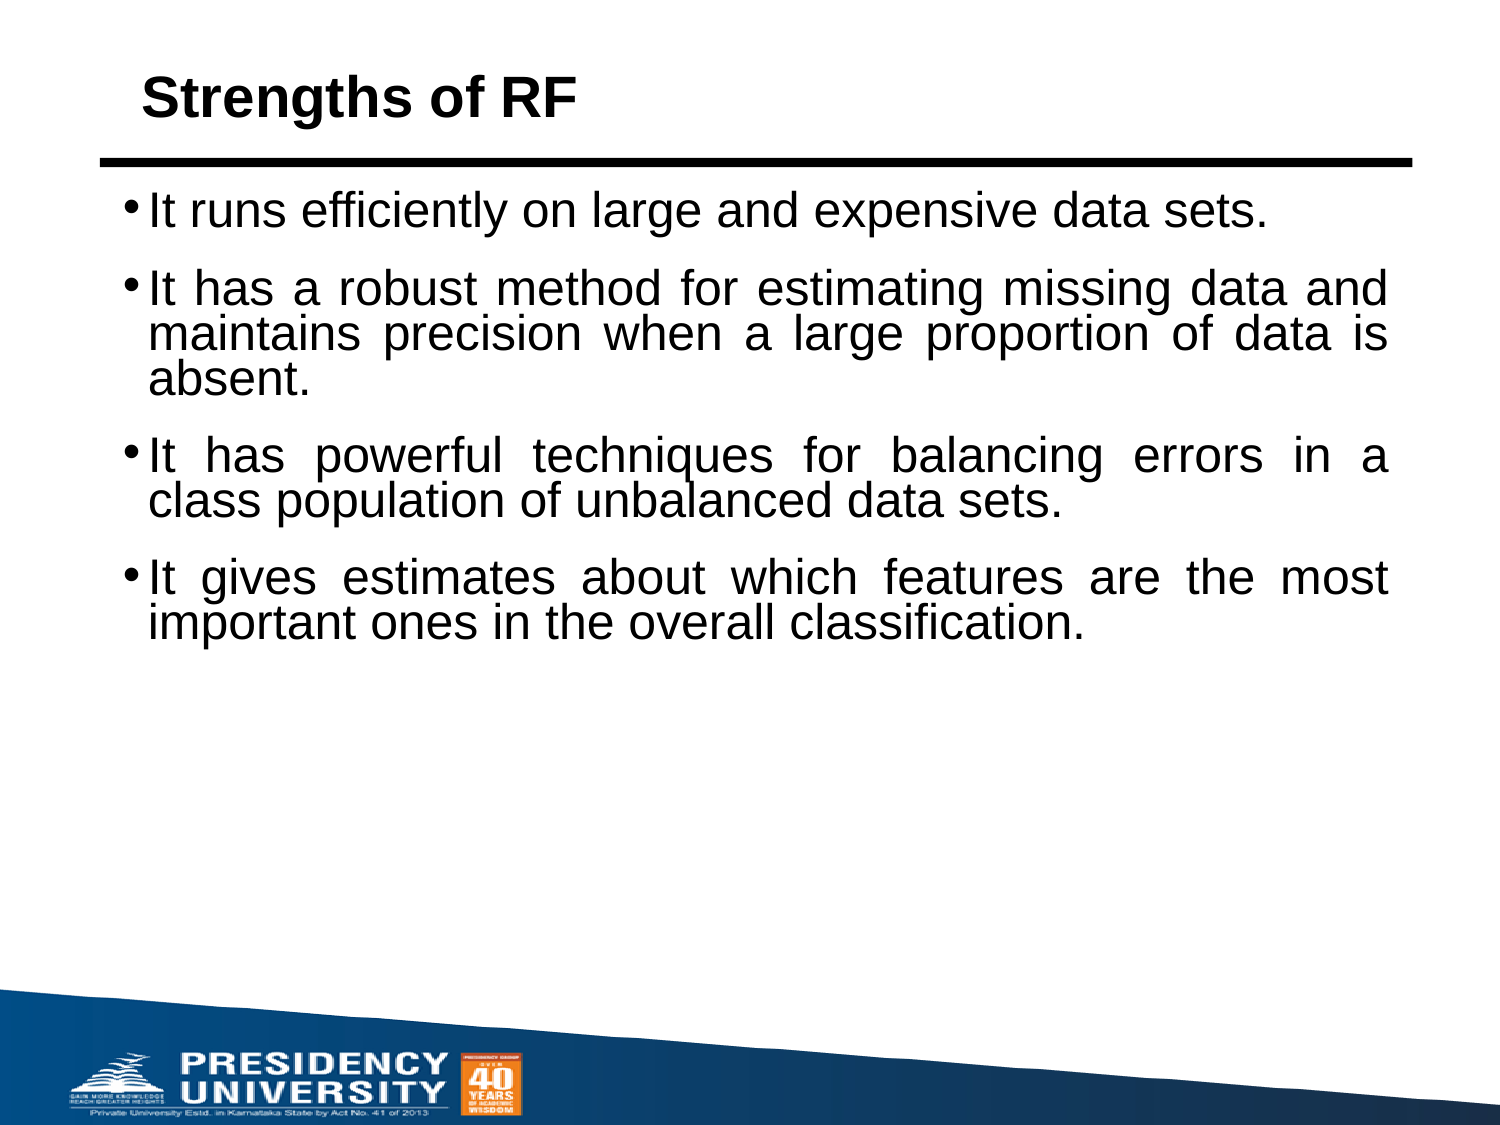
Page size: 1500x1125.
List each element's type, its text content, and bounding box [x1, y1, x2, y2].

list It runs efficiently on large and expensive data sets. It has a robust method for estimating missing data and maintains precision when a large proportion of data is absent. It has powerful techniques for balancing errors in a class population of unbalanced data sets. It gives estimates about which features are the most important ones in the overall classification. [111, 186, 1401, 679]
picture [0, 987, 1500, 1125]
title Strengths of RF [130, 64, 596, 136]
